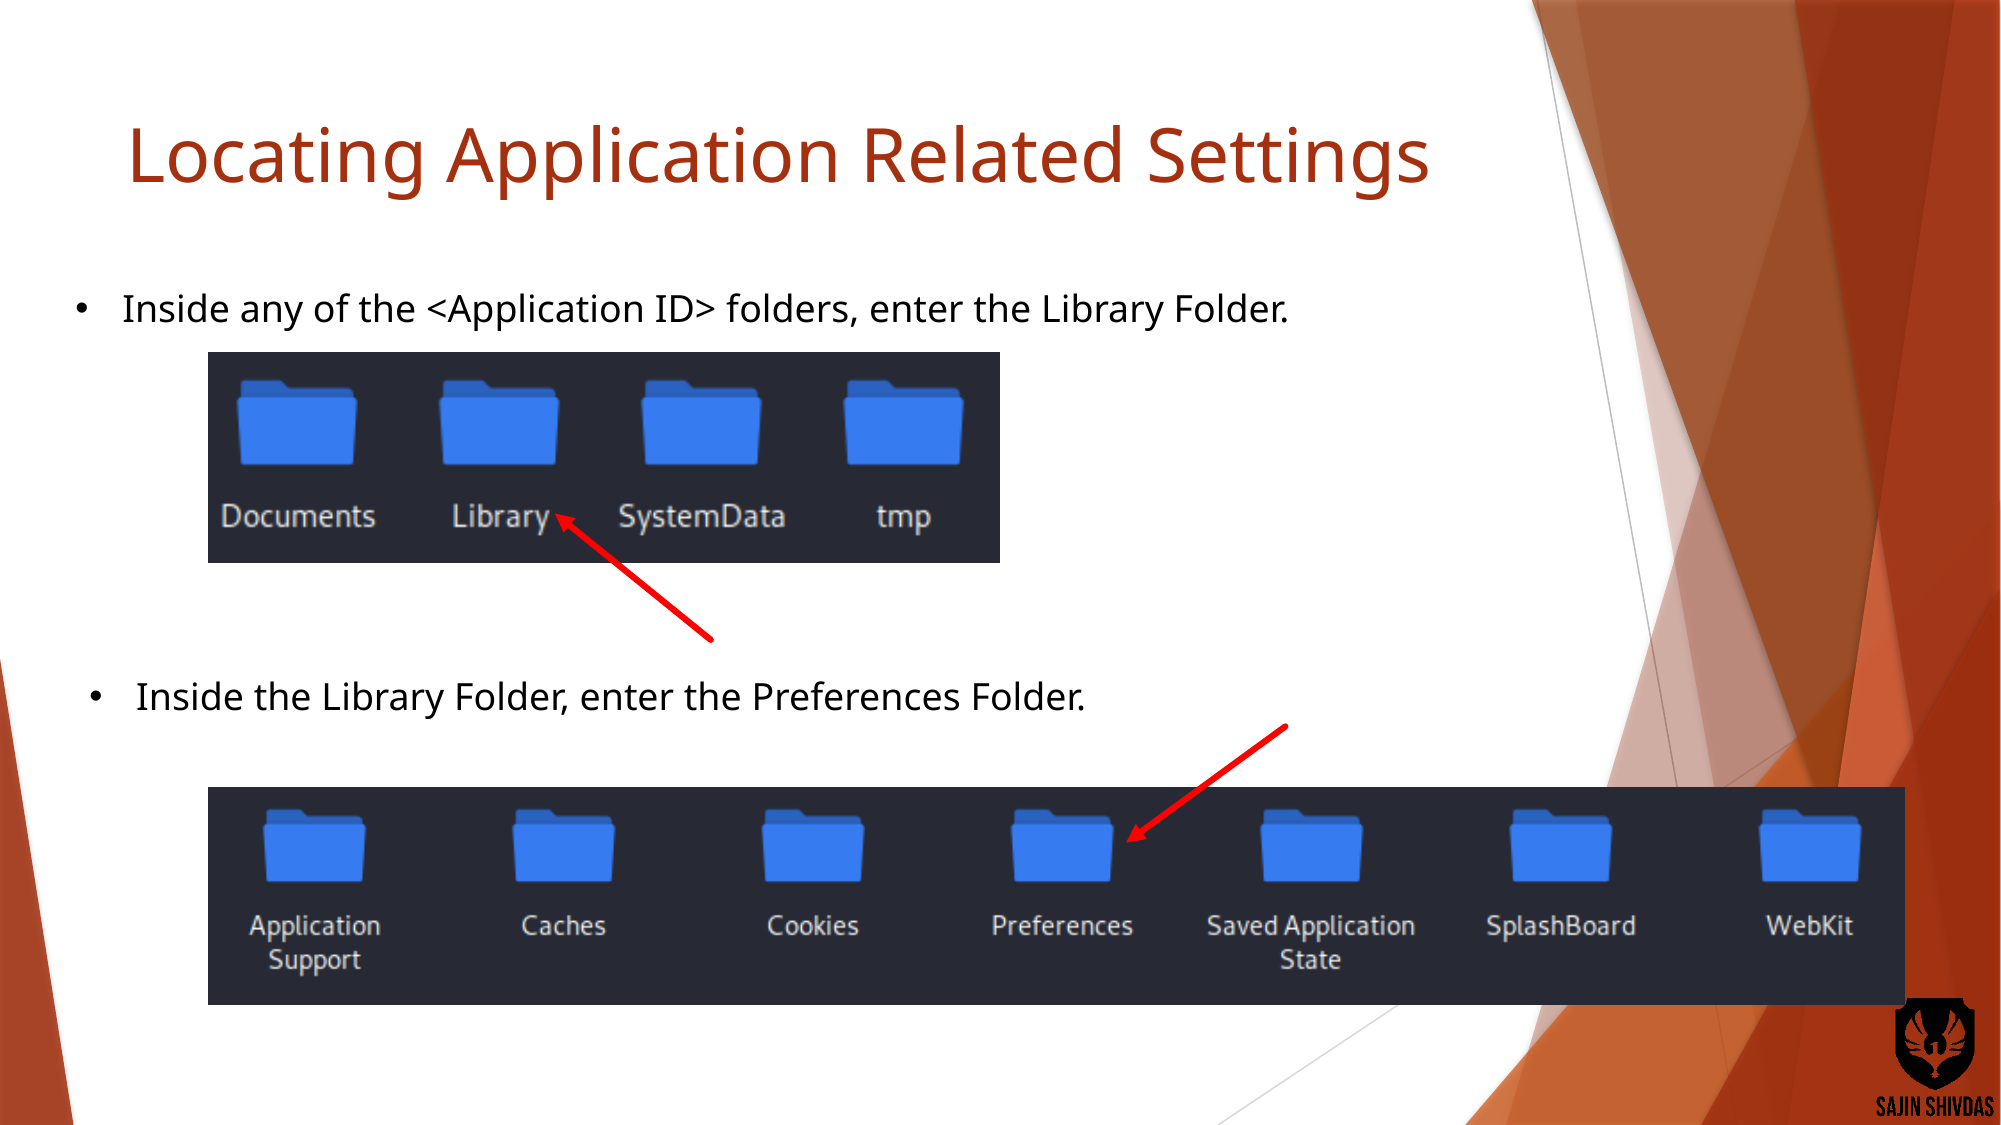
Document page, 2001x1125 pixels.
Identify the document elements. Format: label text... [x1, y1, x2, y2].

picture [207, 351, 1001, 563]
text_box Inside the Library Folder, enter the Preferences Folder. [74, 665, 1102, 726]
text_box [554, 512, 712, 641]
picture [207, 786, 2001, 1125]
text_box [1125, 725, 1286, 844]
text_box Inside any of the <Application ID> folders, enter the Library Folder. [60, 277, 1306, 337]
title Locating Application Related Settings [111, 99, 1522, 317]
